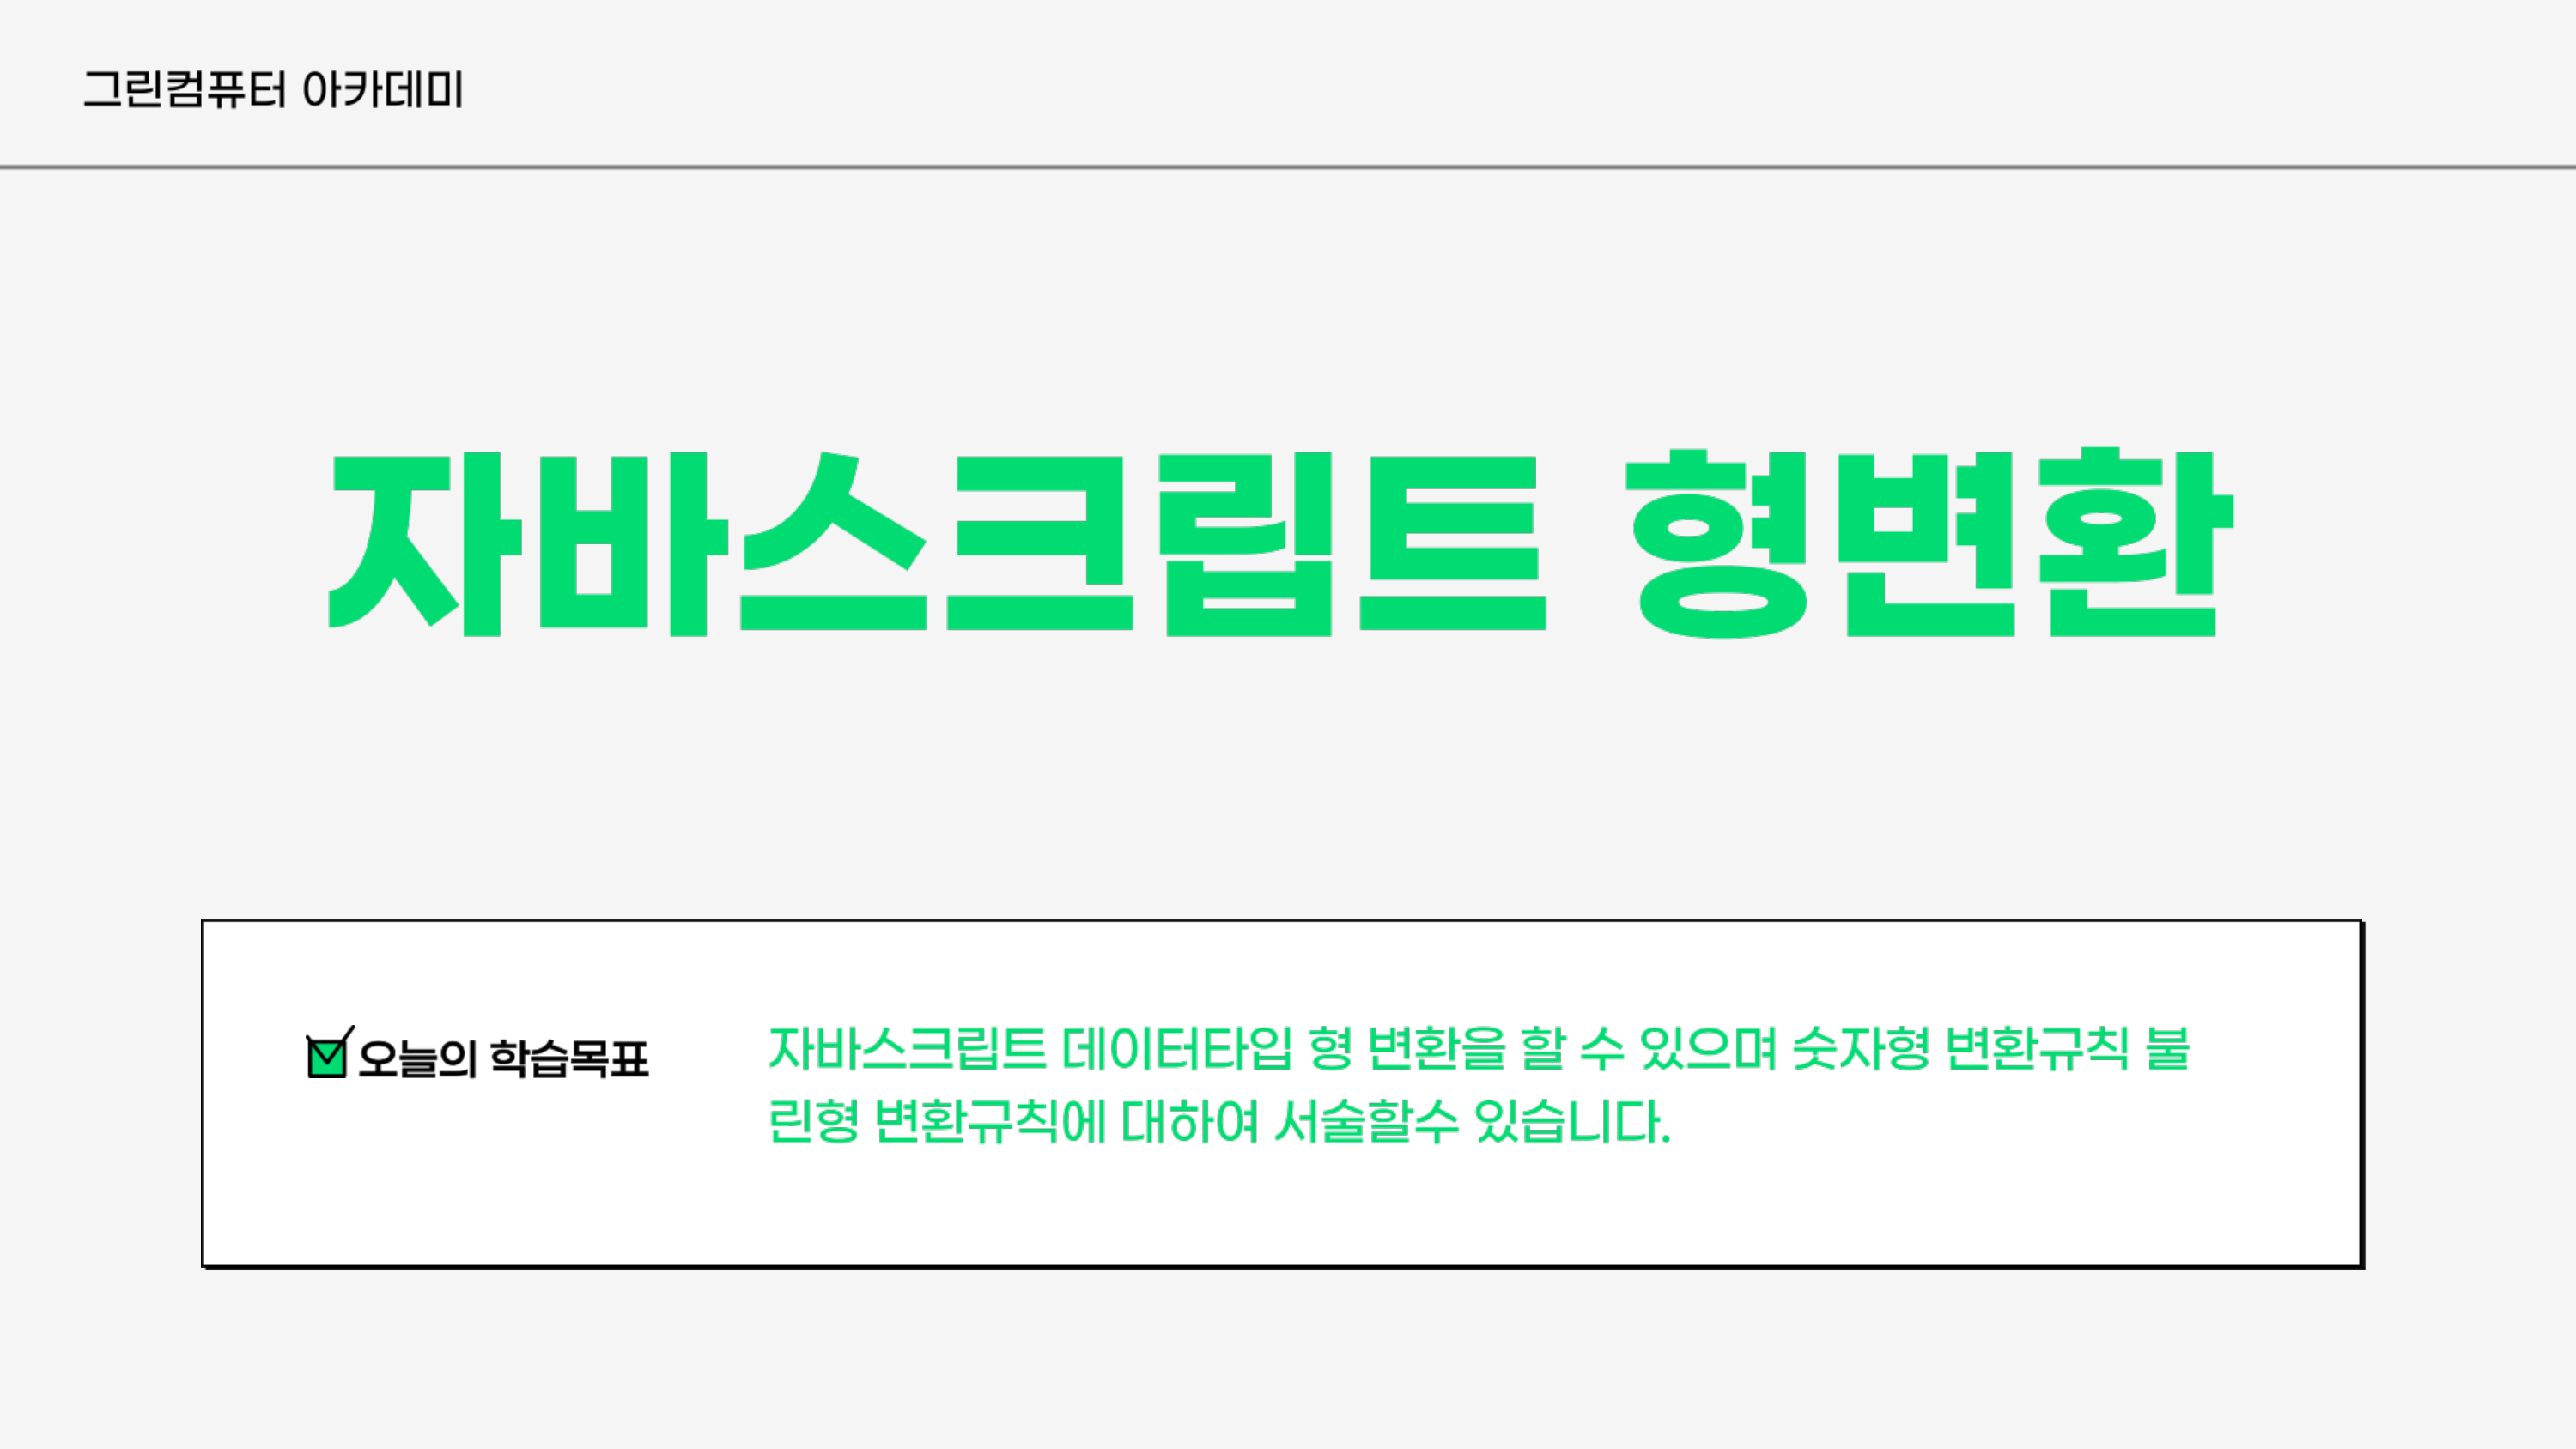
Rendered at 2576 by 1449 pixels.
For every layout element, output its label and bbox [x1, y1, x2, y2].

text_box [306, 1025, 685, 1094]
picture [76, 57, 486, 143]
picture [0, 383, 2576, 1445]
text_box [0, 159, 2576, 175]
text_box [201, 919, 2362, 1268]
